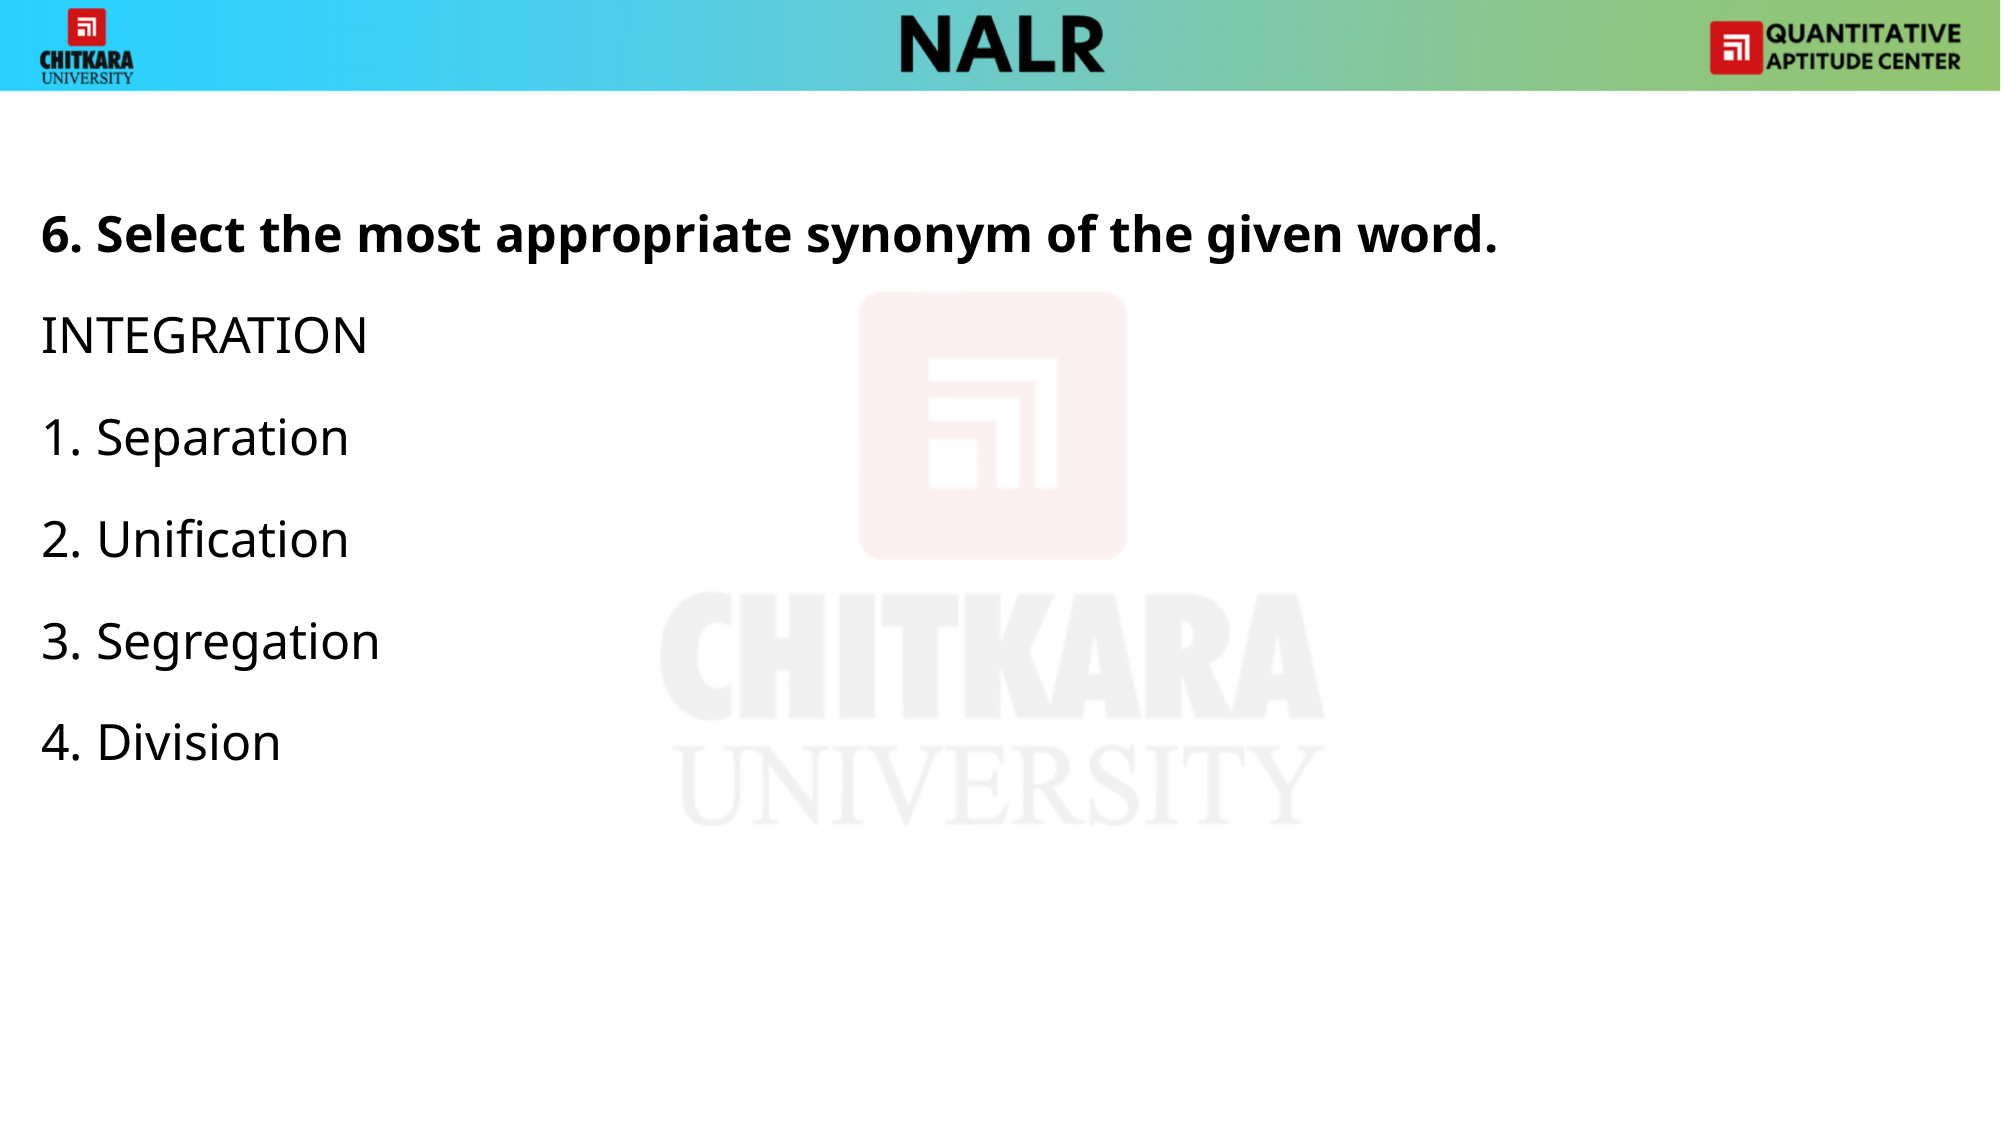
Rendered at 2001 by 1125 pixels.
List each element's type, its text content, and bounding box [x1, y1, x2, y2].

list 6. Select the most appropriate synonym of the given word. INTEGRATION 1. Separation 2. Unification 3. Segregation 4. Division [26, 190, 1943, 1010]
picture [0, 0, 2001, 1125]
